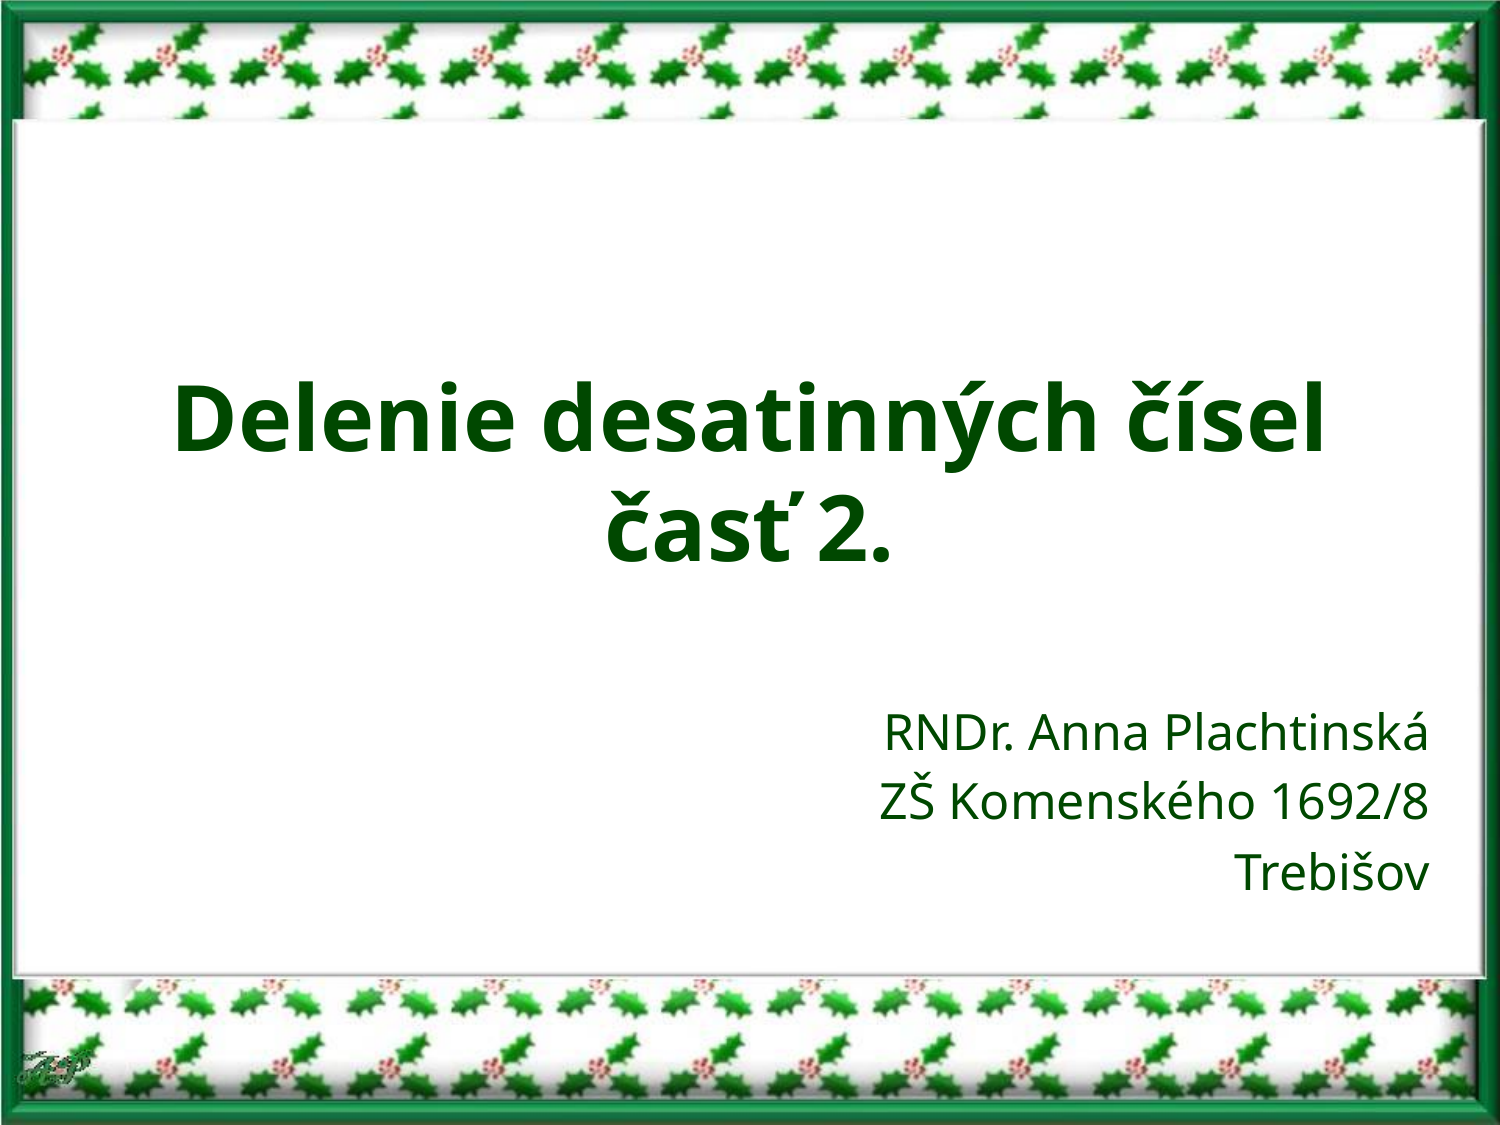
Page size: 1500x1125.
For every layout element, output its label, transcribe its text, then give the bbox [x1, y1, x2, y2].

picture [0, 0, 1500, 1125]
title Delenie desatinných čísel časť 2. [112, 349, 1388, 591]
subtitle RNDr. Anna Plachtinská ZŠ Komenského 1692/8 Trebišov [395, 692, 1446, 980]
